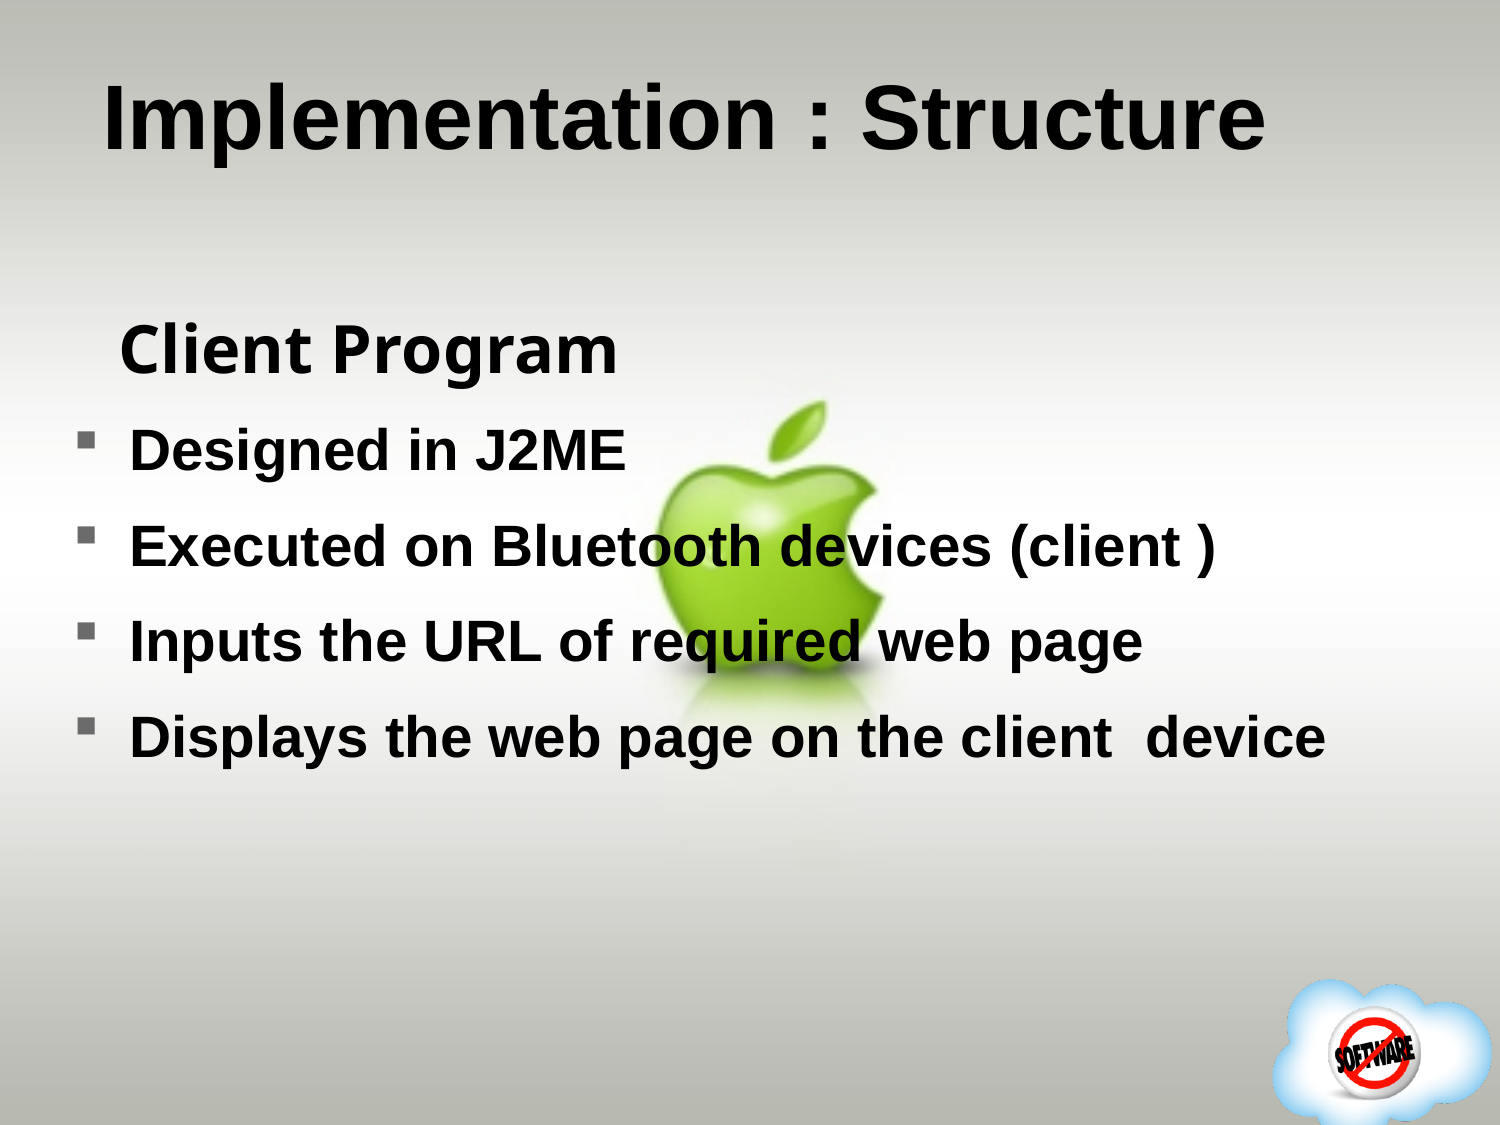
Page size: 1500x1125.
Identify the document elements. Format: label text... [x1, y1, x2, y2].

title Implementation : Structure [0, 0, 1464, 151]
list Client Program Designed in J2ME Executed on Bluetooth devices (client ) Inputs the URL of required web page Displays the web page on the client device [49, 137, 1401, 881]
picture [0, 0, 1500, 1125]
